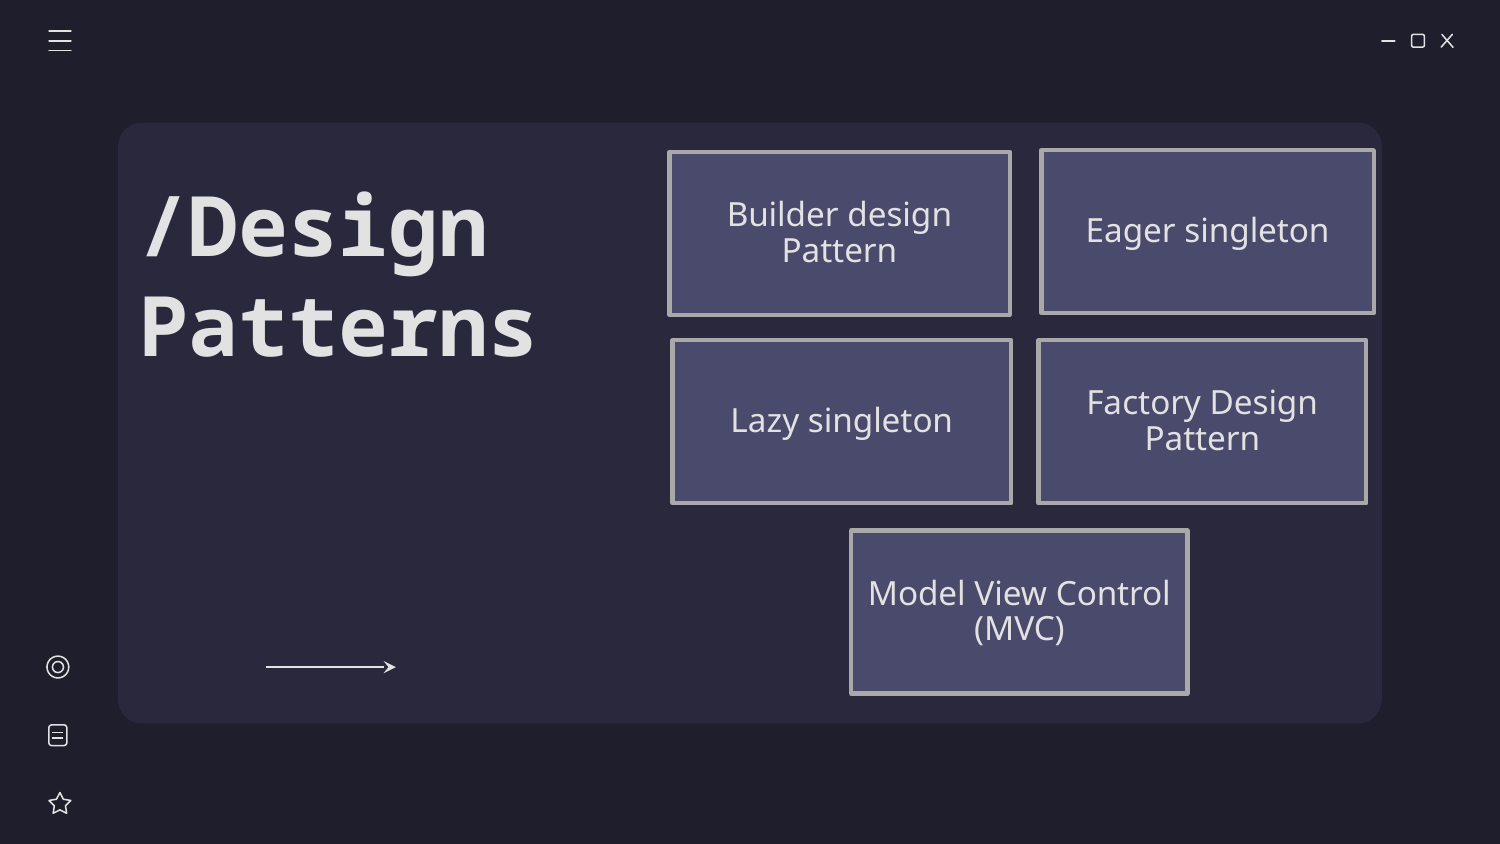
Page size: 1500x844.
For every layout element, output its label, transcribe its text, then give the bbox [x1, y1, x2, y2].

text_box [46, 655, 72, 814]
text_box [46, 27, 74, 32]
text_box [664, 149, 1375, 694]
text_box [48, 30, 72, 51]
title /Design Patterns [123, 150, 662, 396]
